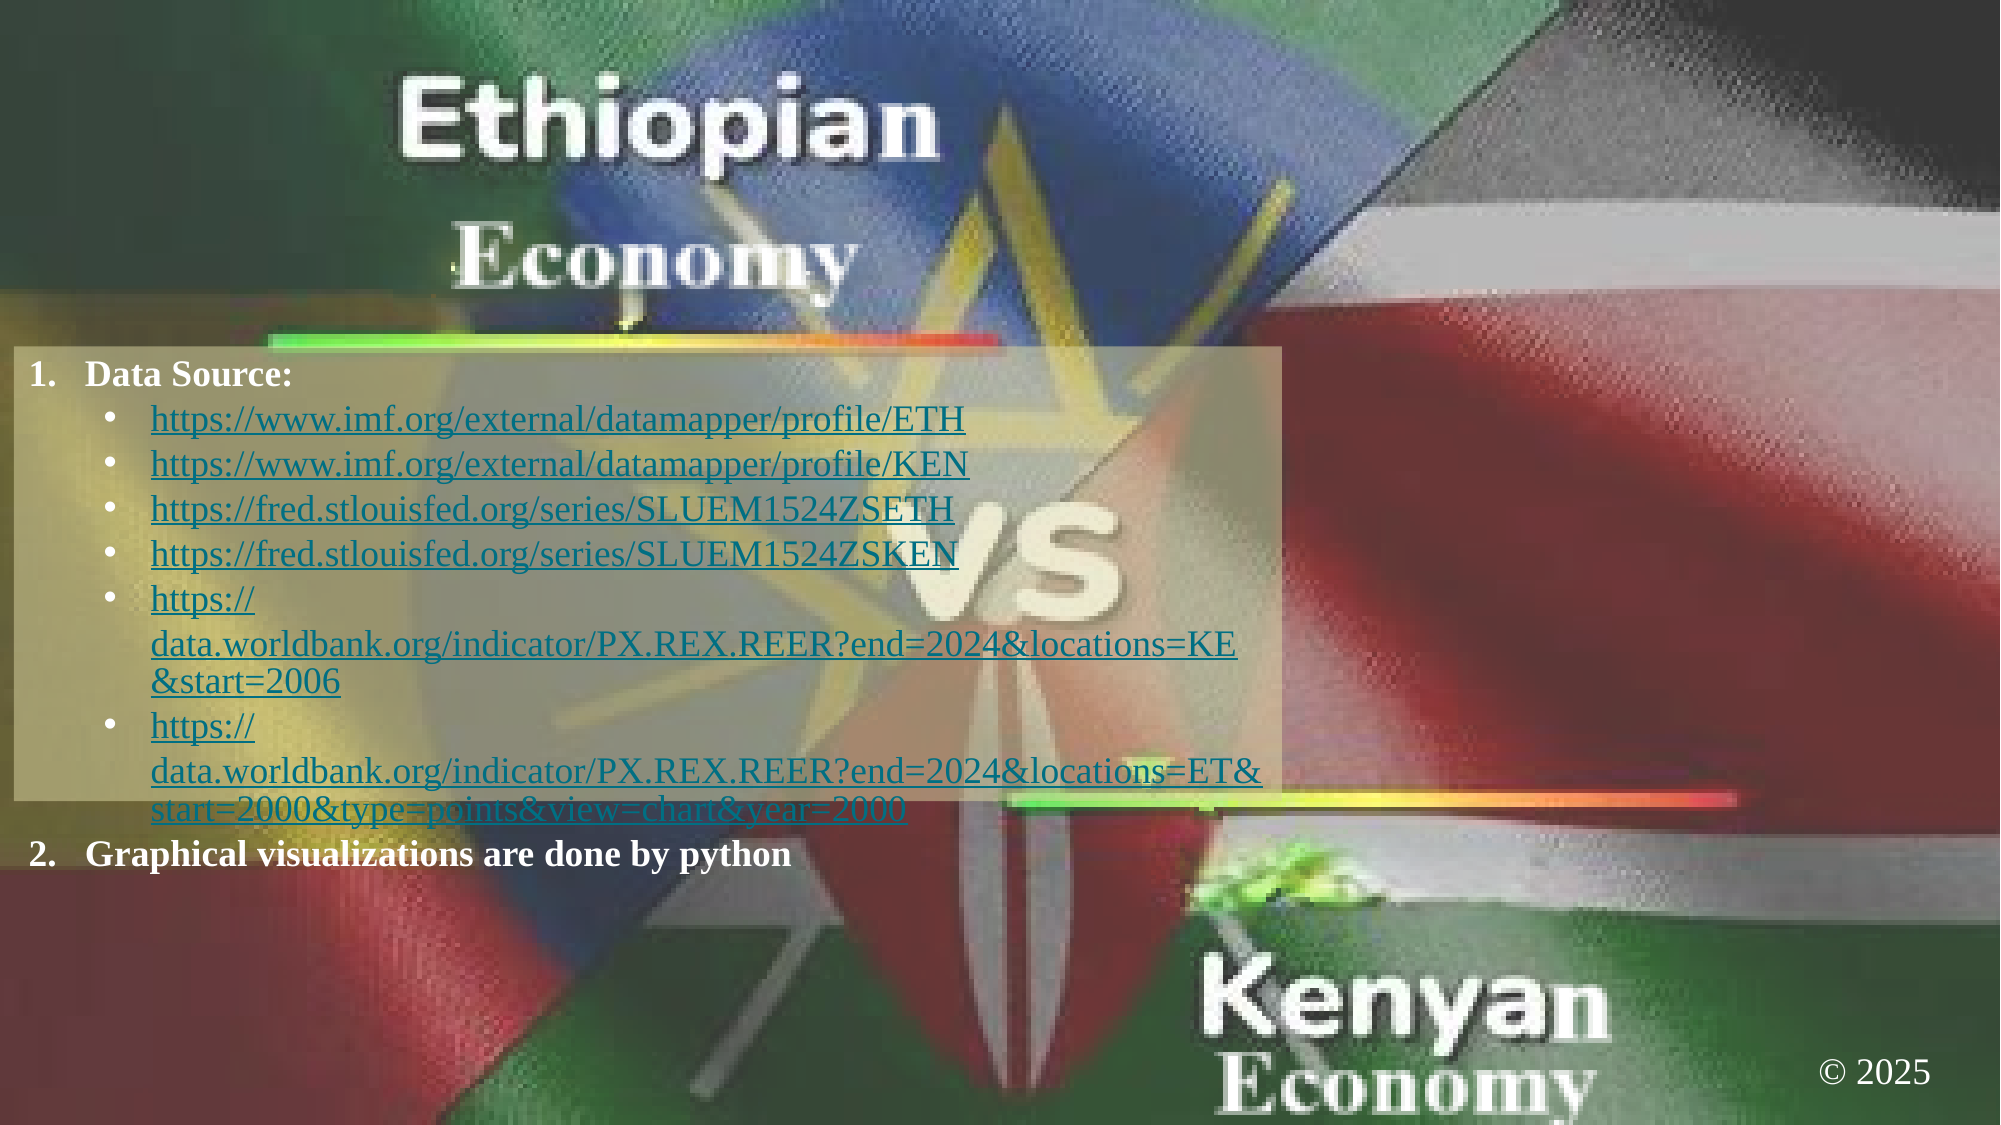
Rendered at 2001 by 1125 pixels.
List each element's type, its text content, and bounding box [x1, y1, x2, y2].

text_box © 2025 [1776, 1031, 1974, 1108]
text_box Data Source: https://www.imf.org/external/datamapper/profile/ETH https://www.imf.org/external/datamapper/profile/KEN https://fred.stlouisfed.org/series/SLUEM1524ZSETH https://fred.stlouisfed.org/series/SLUEM1524ZSKEN https://data.worldbank.org/indicator/PX.REX.REER?end=2024&locations=KE&start=2006 https://data.worldbank.org/indicator/PX.REX.REER?end=2024&locations=ET&start=2000&type=points&view=chart&year=2000 Graphical visualizations are done by python [13, 346, 1282, 802]
